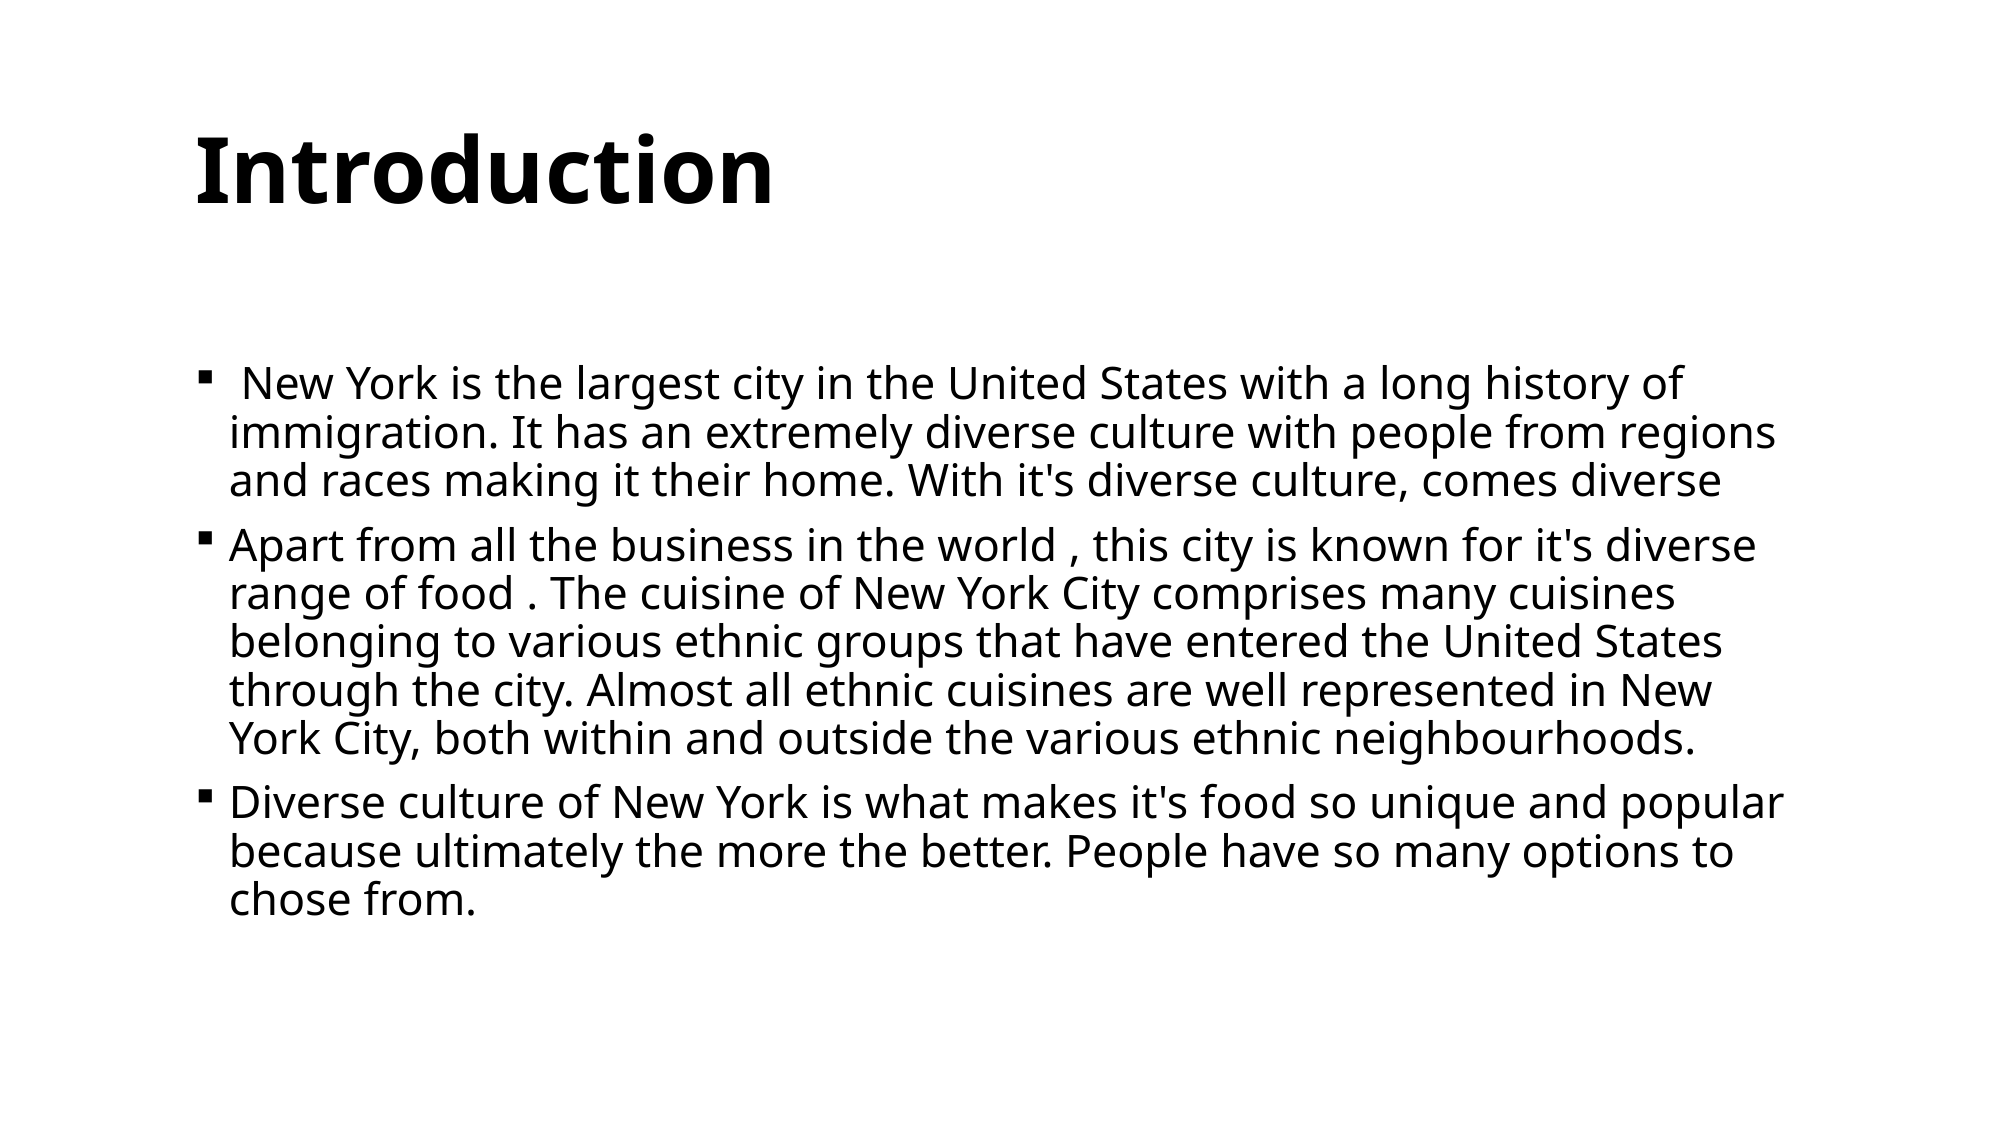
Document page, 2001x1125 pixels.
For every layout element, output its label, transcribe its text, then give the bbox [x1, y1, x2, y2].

list New York is the largest city in the United States with a long history of immigration. It has an extremely diverse culture with people from regions and races making it their home. With it's diverse culture, comes diverse Apart from all the business in the world , this city is known for it's diverse range of food . The cuisine of New York City comprises many cuisines belonging to various ethnic groups that have entered the United States through the city. Almost all ethnic cuisines are well represented in New York City, both within and outside the various ethnic neighbourhoods. Diverse culture of New York is what makes it's food so unique and popular because ultimately the more the better. People have so many options to chose from. [180, 353, 1830, 994]
title Introduction [180, 78, 1830, 269]
